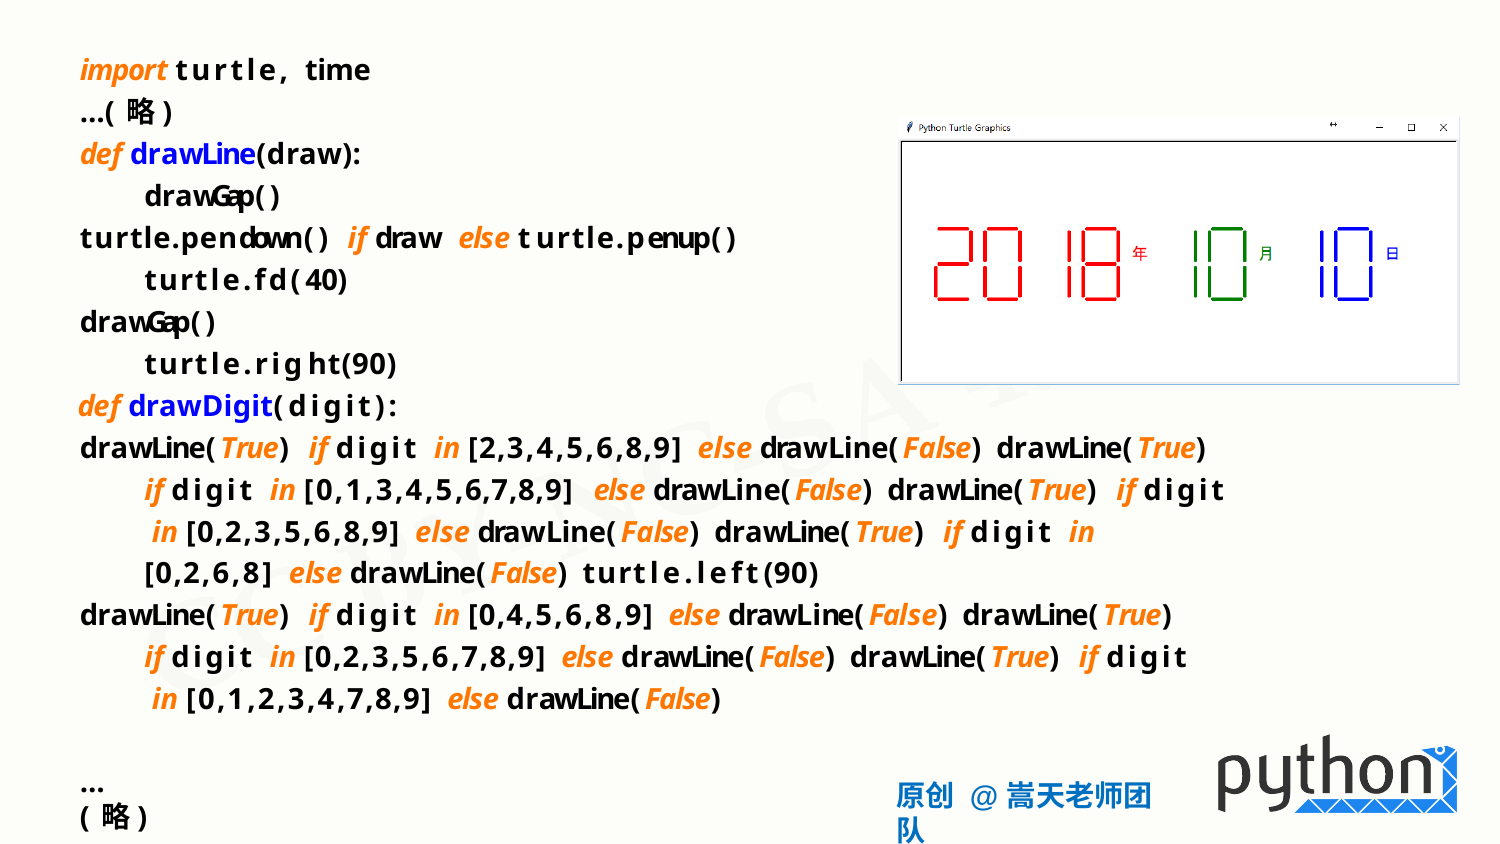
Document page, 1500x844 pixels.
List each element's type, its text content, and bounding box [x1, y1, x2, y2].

text_box …(略) [77, 763, 160, 834]
text_box 原创 @嵩天老师团队 [894, 777, 1171, 844]
text_box import turtle, time …(略) def drawLine(draw): drawGap() turtle.pendown() if draw else turtle.penup() turtle.fd(40) drawGap() turtle.right(90) def drawDigit(digit): drawLine(True) if digit in [2,3,4,5,6,8,9] else drawLine(False) drawLine(True) if digit in [0,1,3,4,5,6,7,8,9] else drawLine(False) drawLine(True) if digit in [0,2,3,5,6,8,9] else drawLine(False) drawLine(True) if digit in [0,2,6,8] else drawLine(False) turtle.left(90) drawLine(True) if digit in [0,4,5,6,8,9] else drawLine(False) drawLine(True) if digit in [0,2,3,5,6,7,8,9] else drawLine(False) drawLine(True) if digit in [0,1,2,3,4,7,8,9] else drawLine(False) [77, 51, 1228, 716]
text_box [1210, 728, 1463, 818]
text_box [1228, 117, 1460, 385]
